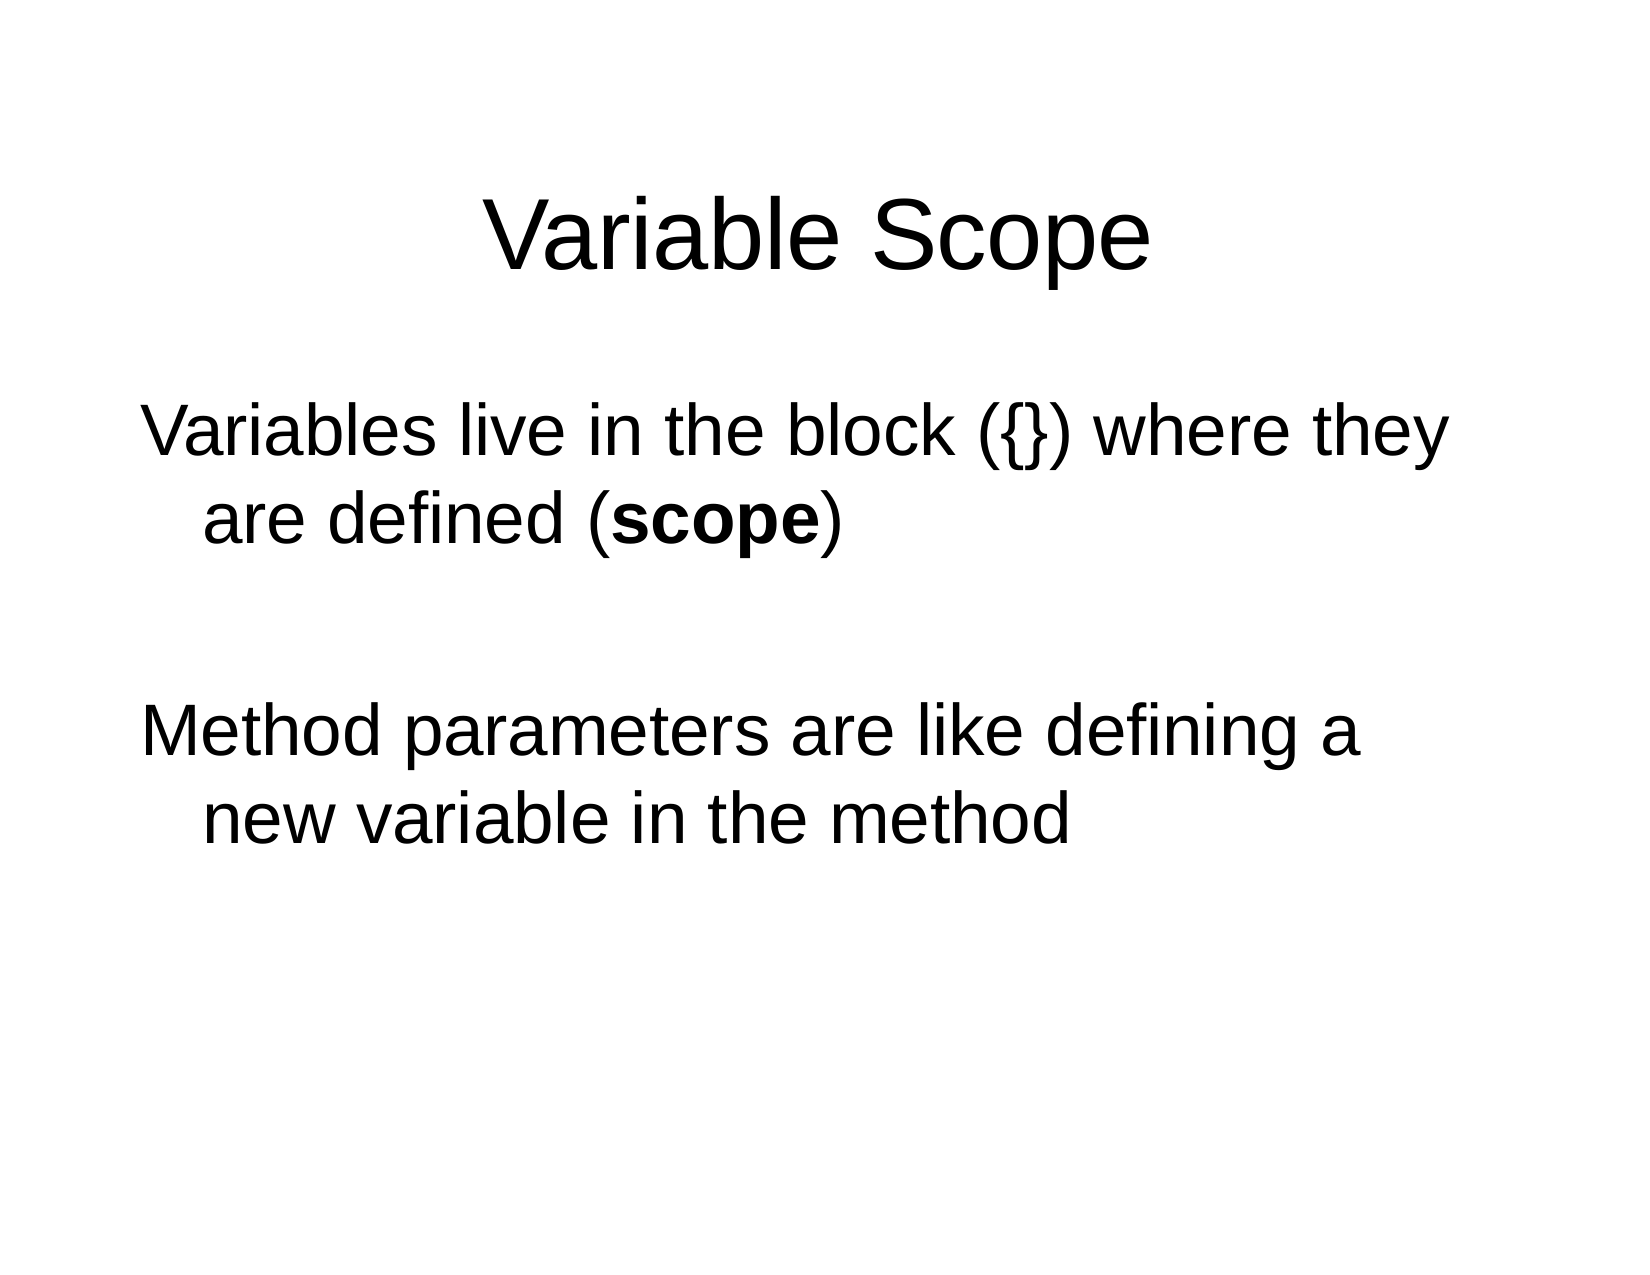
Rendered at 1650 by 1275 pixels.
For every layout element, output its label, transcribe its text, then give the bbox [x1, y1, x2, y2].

text_box Variables live in the block ({}) where they are defined (scope) Method parameters are like defining a new variable in the method [138, 382, 1466, 864]
title Variable Scope [180, 168, 1470, 295]
